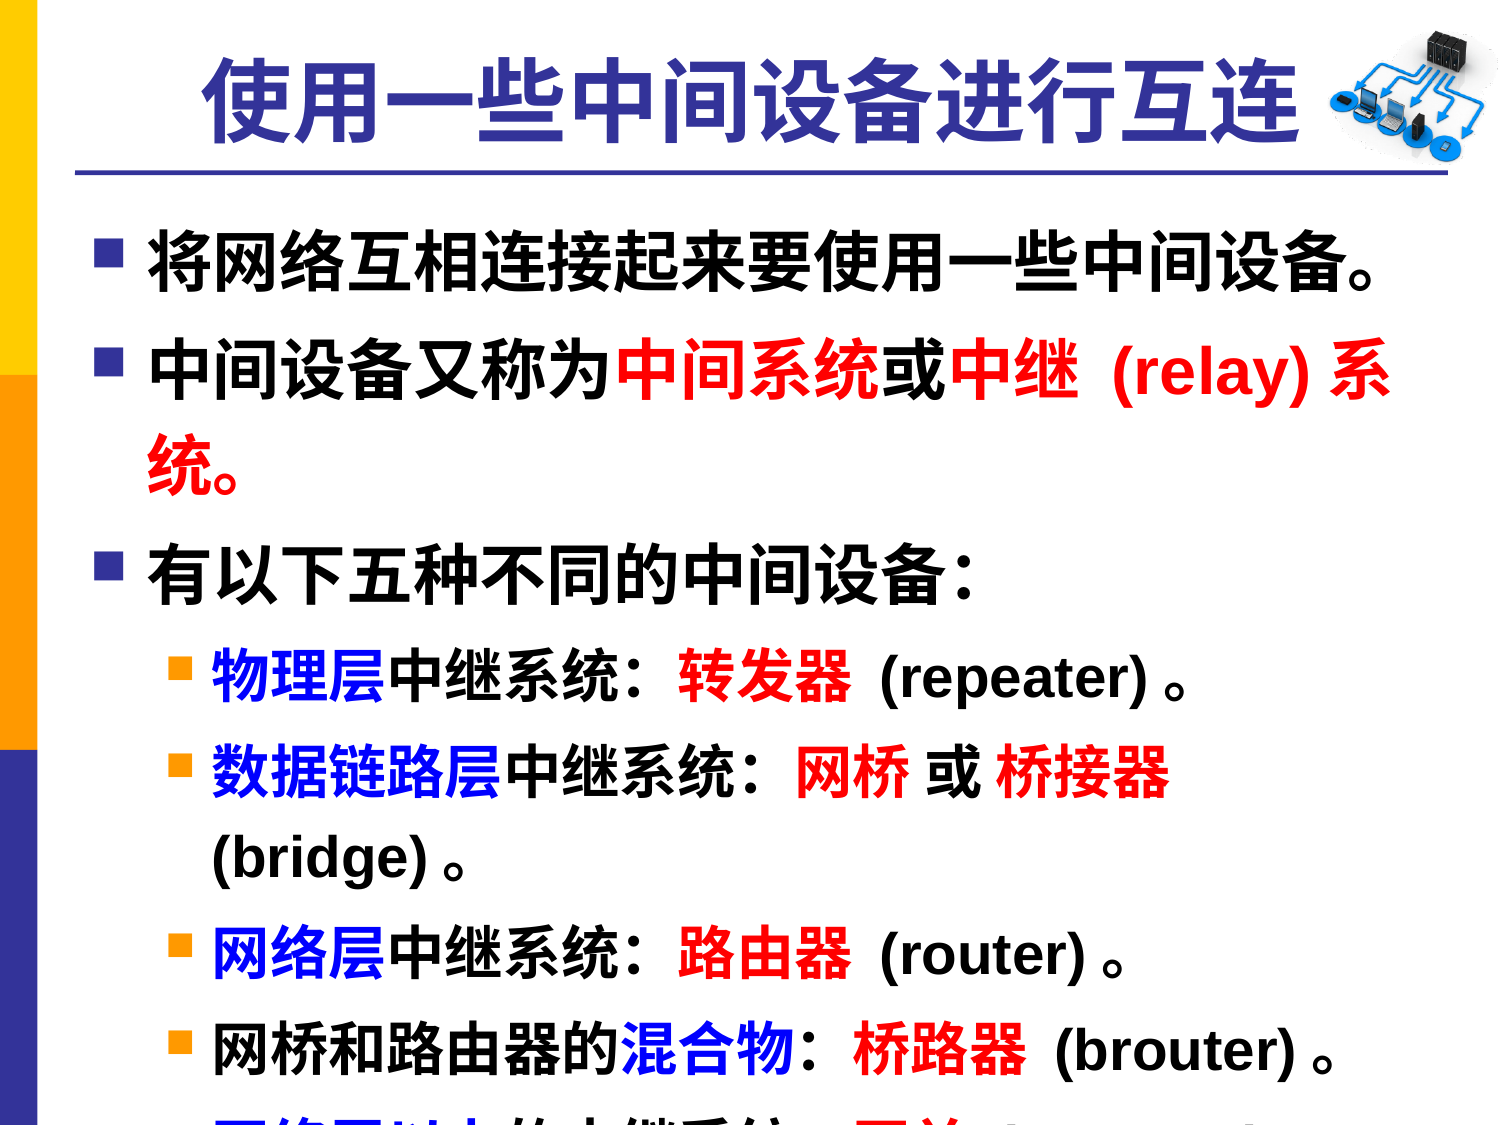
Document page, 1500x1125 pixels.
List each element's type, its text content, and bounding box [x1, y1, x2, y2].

list 将网络互相连接起来要使用一些中间设备。 中间设备又称为中间系统或中继 (relay)系统。 有以下五种不同的中间设备： 物理层中继系统：转发器 (repeater)。 数据链路层中继系统：网桥 或 桥接器 (bridge)。 网络层中继系统：路由器 (router)。 网桥和路由器的混合物：桥路器 (brouter)。 网络层以上的中继系统：网关 (gateway)。 [75, 196, 1448, 1006]
title 使用一些中间设备进行互连 [75, 30, 1448, 161]
picture [1327, 30, 1499, 165]
